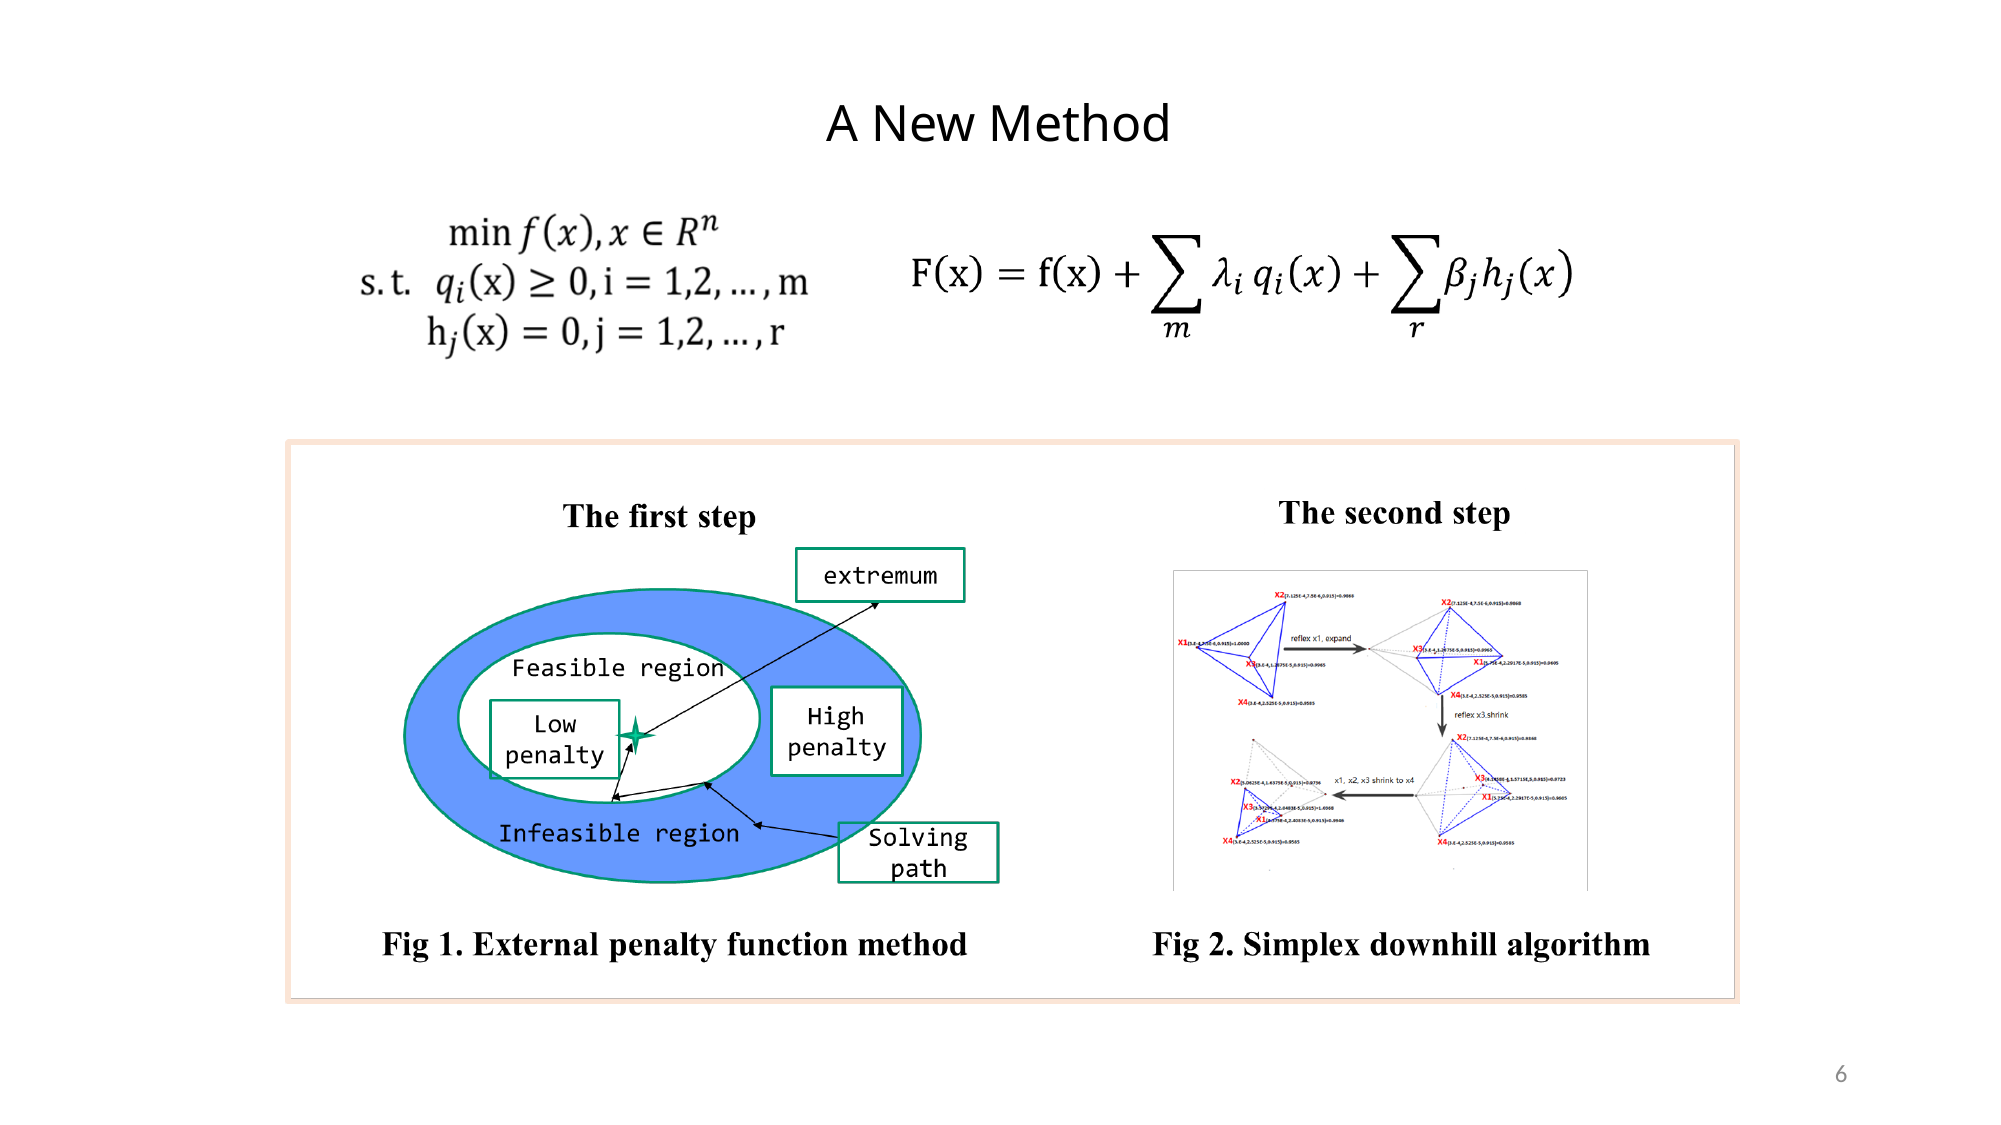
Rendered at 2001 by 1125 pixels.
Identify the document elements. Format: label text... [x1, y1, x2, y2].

slide_number 6 [1412, 1042, 1863, 1103]
text_box A New Method [531, 83, 1494, 159]
picture [285, 439, 1897, 1004]
picture [0, 200, 1594, 366]
